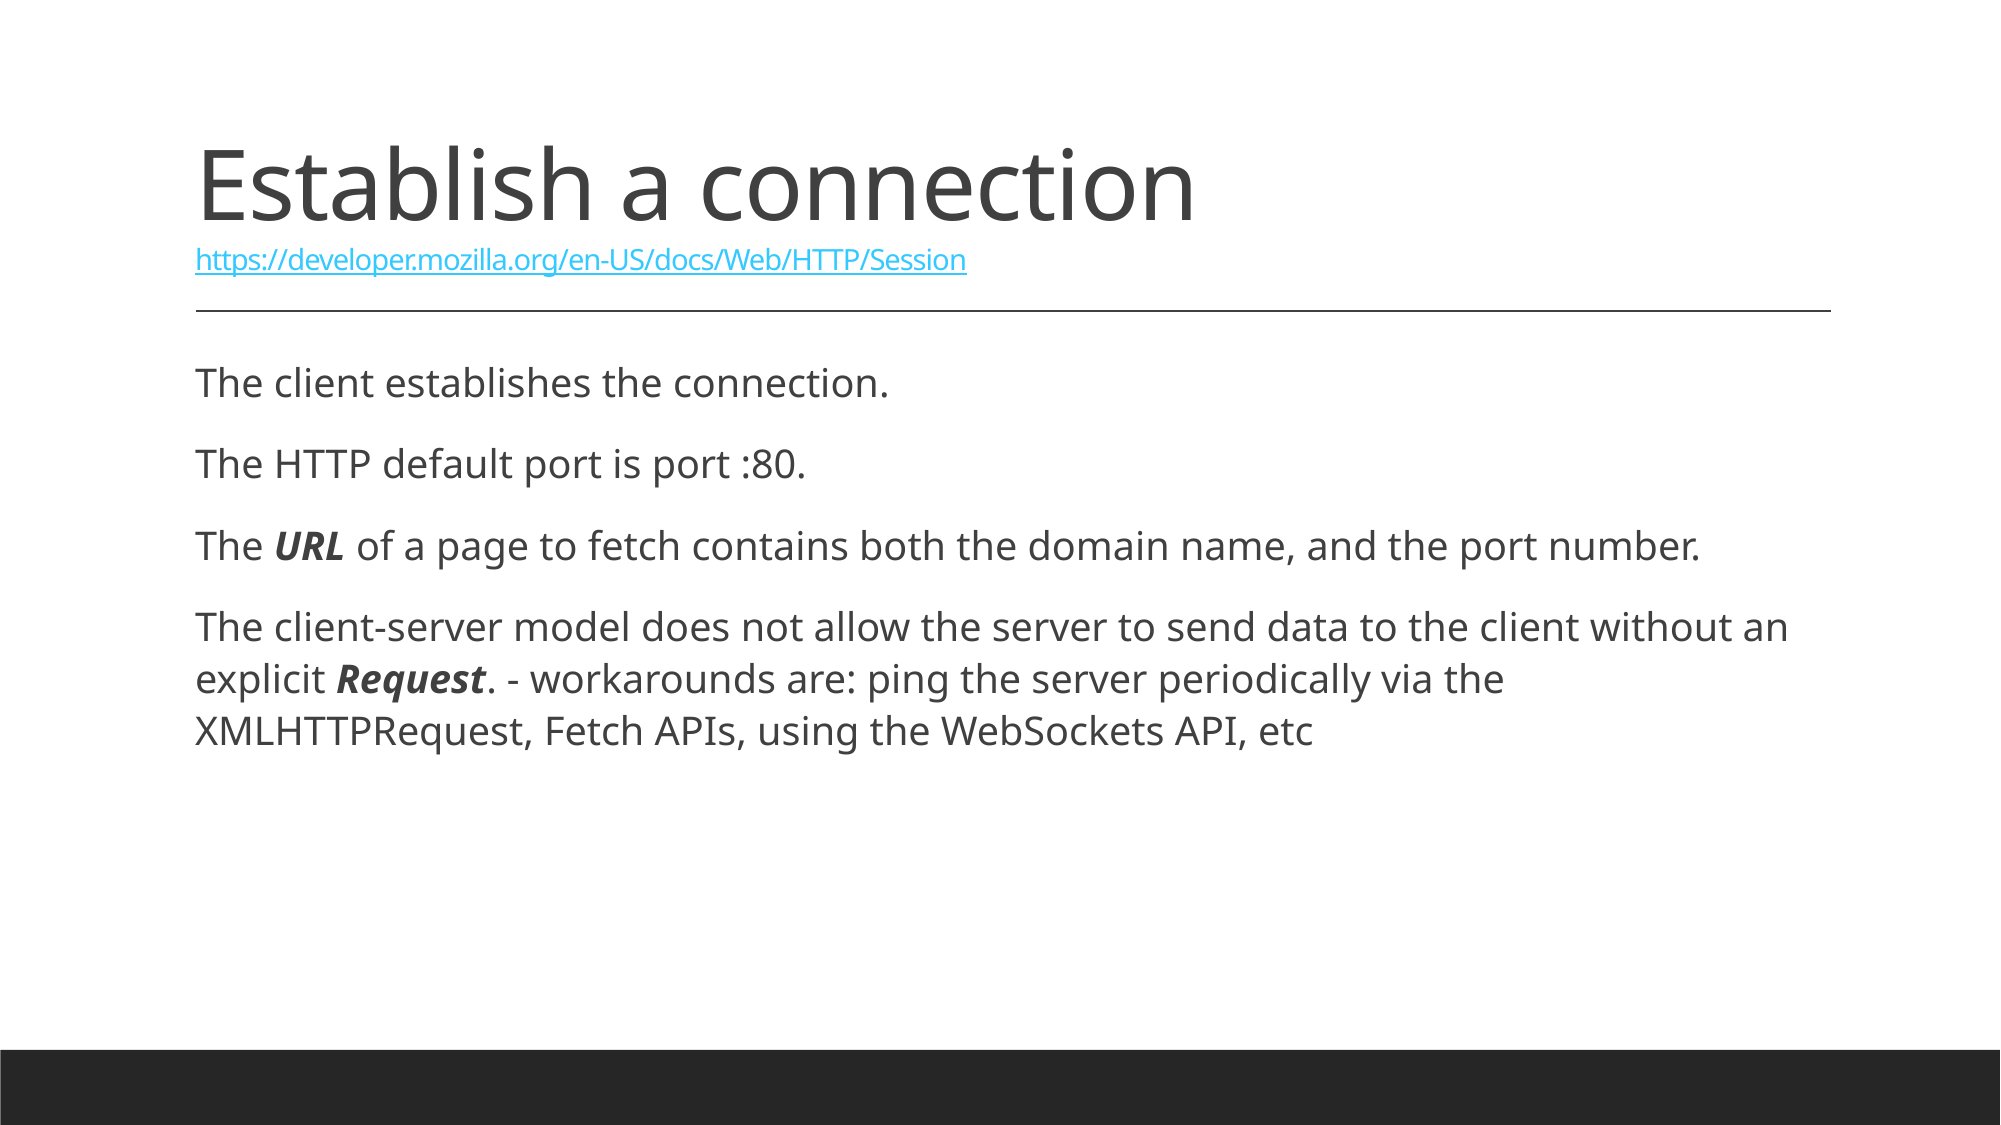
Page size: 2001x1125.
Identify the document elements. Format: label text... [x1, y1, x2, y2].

title Establish a connection https://developer.mozilla.org/en-US/docs/Web/HTTP/Session [180, 47, 1830, 285]
list The client establishes the connection. The HTTP default port is port :80. The URL of a page to fetch contains both the domain name, and the port number. The client-server model does not allow the server to send data to the client without an explicit Request. - workarounds are: ping the server periodically via the XMLHTTPRequest, Fetch APIs, using the WebSockets API, etc [180, 345, 1830, 963]
